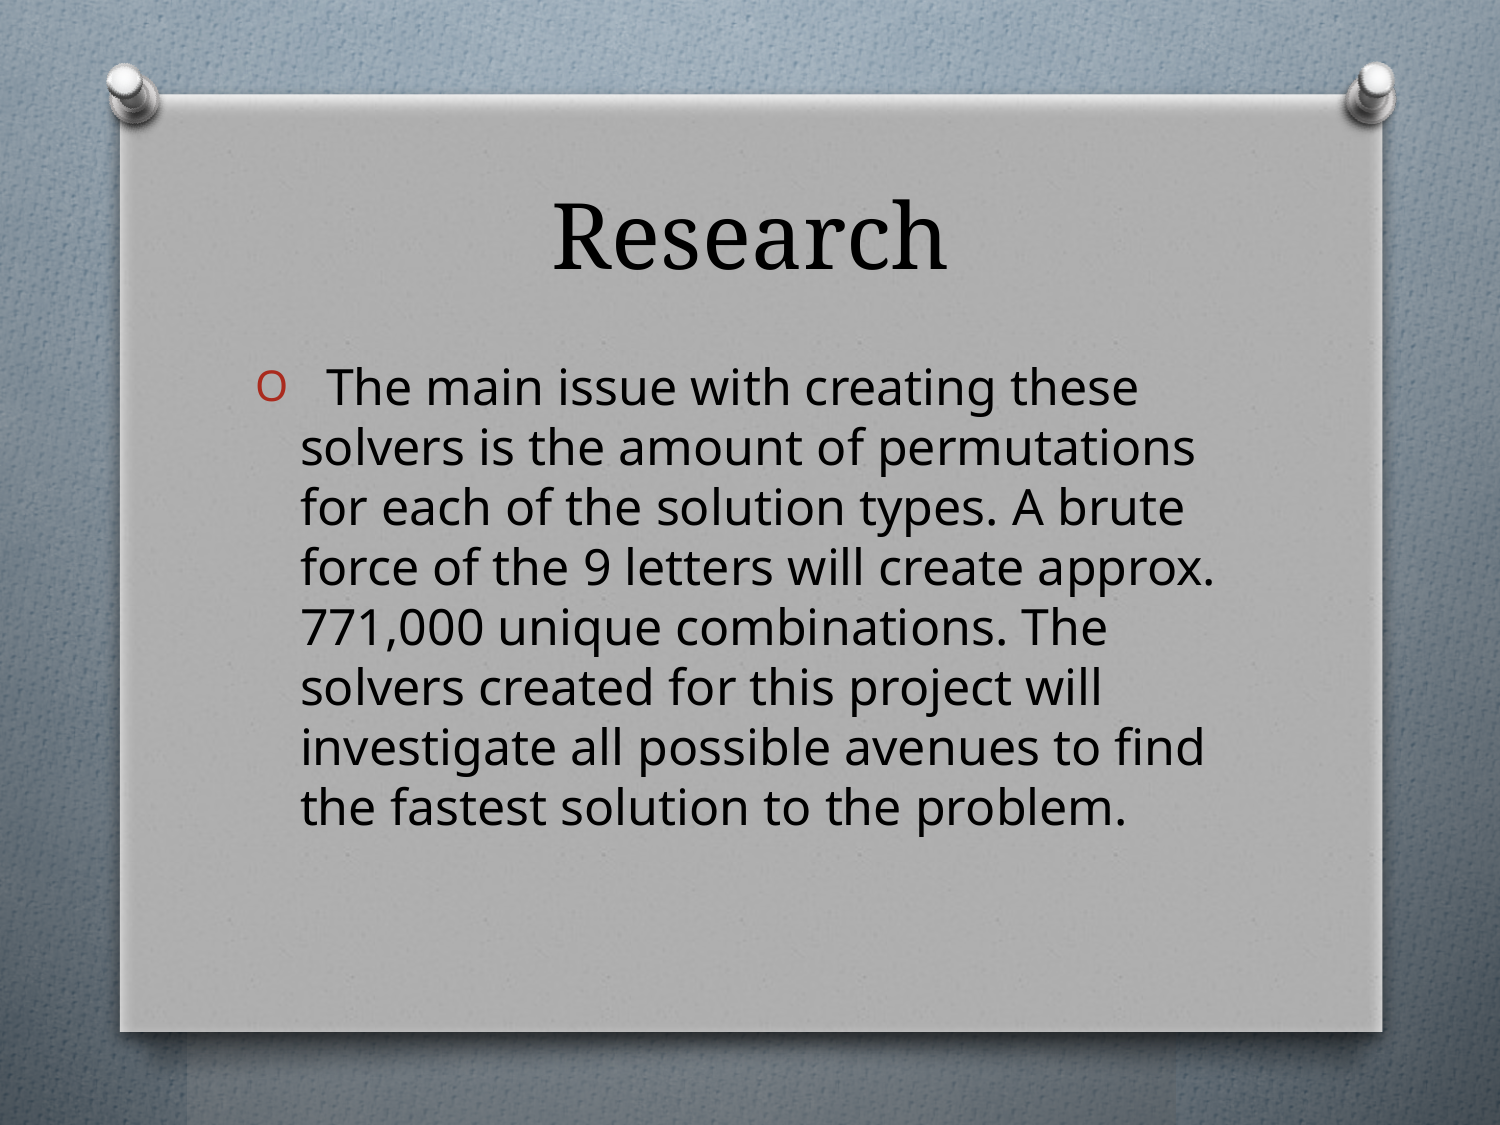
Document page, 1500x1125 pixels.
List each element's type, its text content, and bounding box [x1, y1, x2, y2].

picture [75, 29, 198, 153]
picture [1317, 35, 1439, 156]
title Research [179, 134, 1323, 332]
list The main issue with creating these solvers is the amount of permutations for each of the solution types. A brute force of the 9 letters will create approx. 771,000 unique combinations. The solvers created for this project will investigate all possible avenues to find the fastest solution to the problem. [240, 347, 1257, 939]
